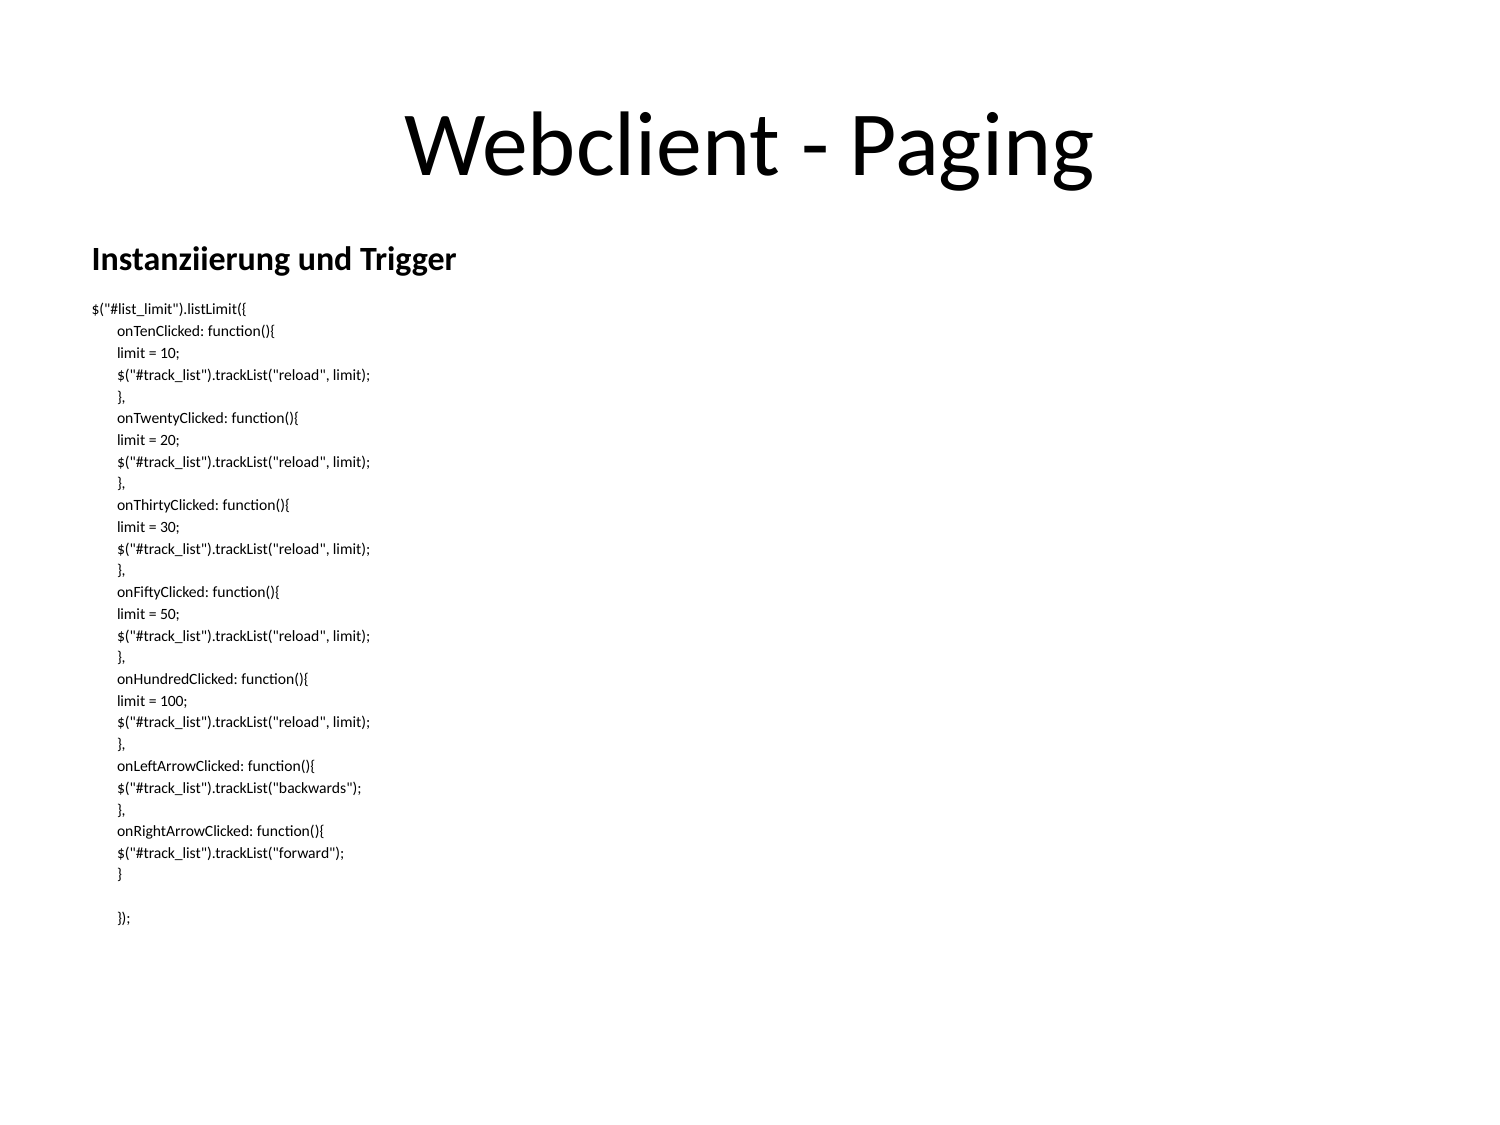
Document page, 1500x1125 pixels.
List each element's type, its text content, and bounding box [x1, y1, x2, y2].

title Webclient - Paging [75, 45, 1425, 233]
list Instanziierung und Trigger $("#list_limit").listLimit({ onTenClicked: function(){ limit = 10; $("#track_list").trackList("reload", limit); }, onTwentyClicked: function(){ limit = 20; $("#track_list").trackList("reload", limit); }, onThirtyClicked: function(){ limit = 30; $("#track_list").trackList("reload", limit); }, onFiftyClicked: function(){ limit = 50; $("#track_list").trackList("reload", limit); }, onHundredClicked: function(){ limit = 100; $("#track_list").trackList("reload", limit); }, onLeftArrowClicked: function(){ $("#track_list").trackList("backwards"); }, onRightArrowClicked: function(){ $("#track_list").trackList("forward"); } }); [76, 208, 1427, 951]
